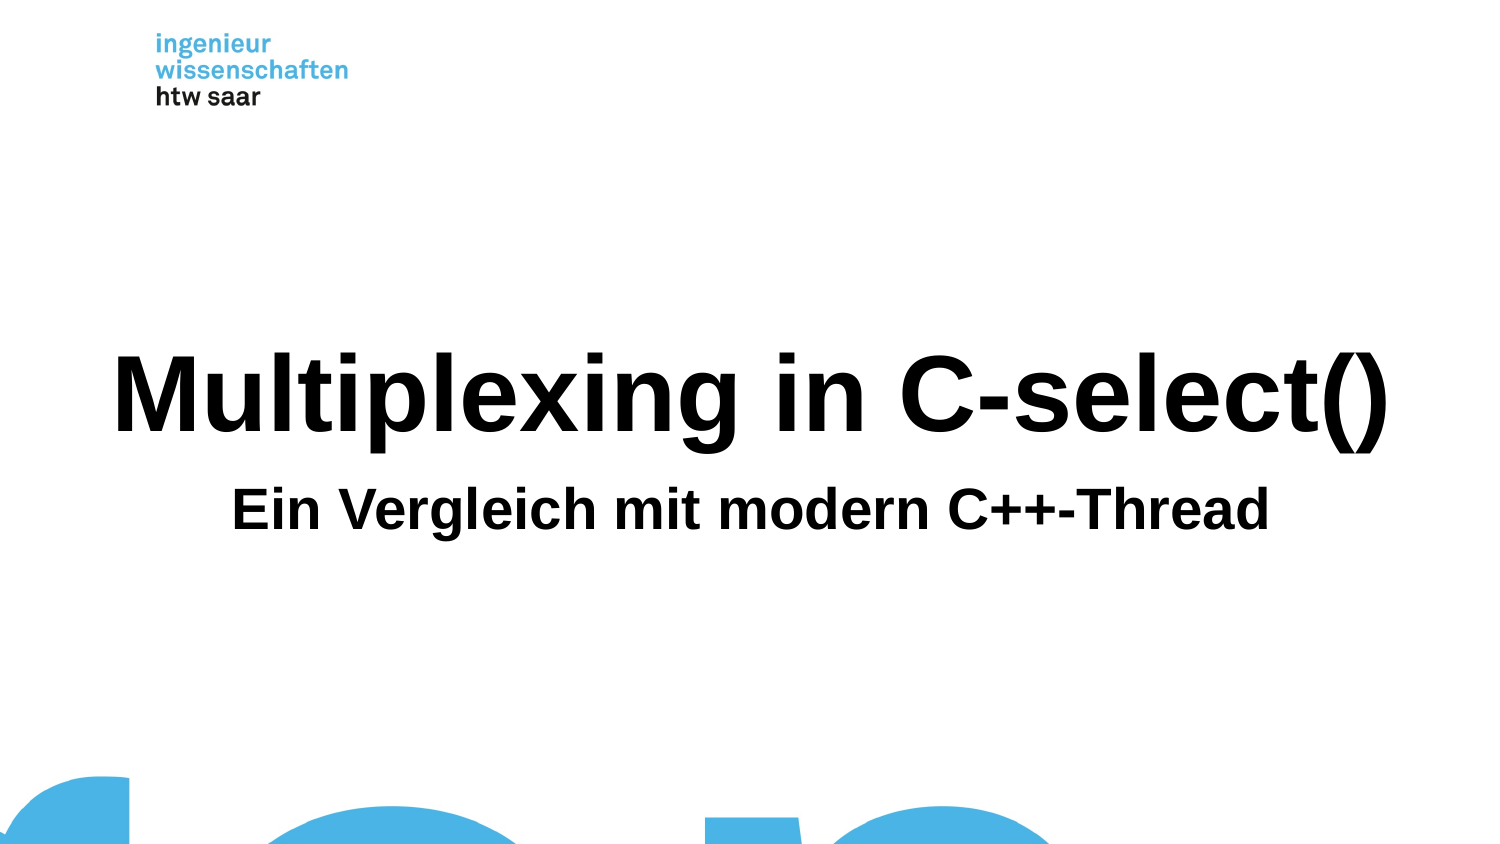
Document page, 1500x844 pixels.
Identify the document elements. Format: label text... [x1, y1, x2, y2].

picture [0, 0, 1125, 844]
title Multiplexing in C-select() [51, 122, 1449, 459]
subtitle Ein Vergleich mit modern C++-Thread [51, 464, 1449, 595]
